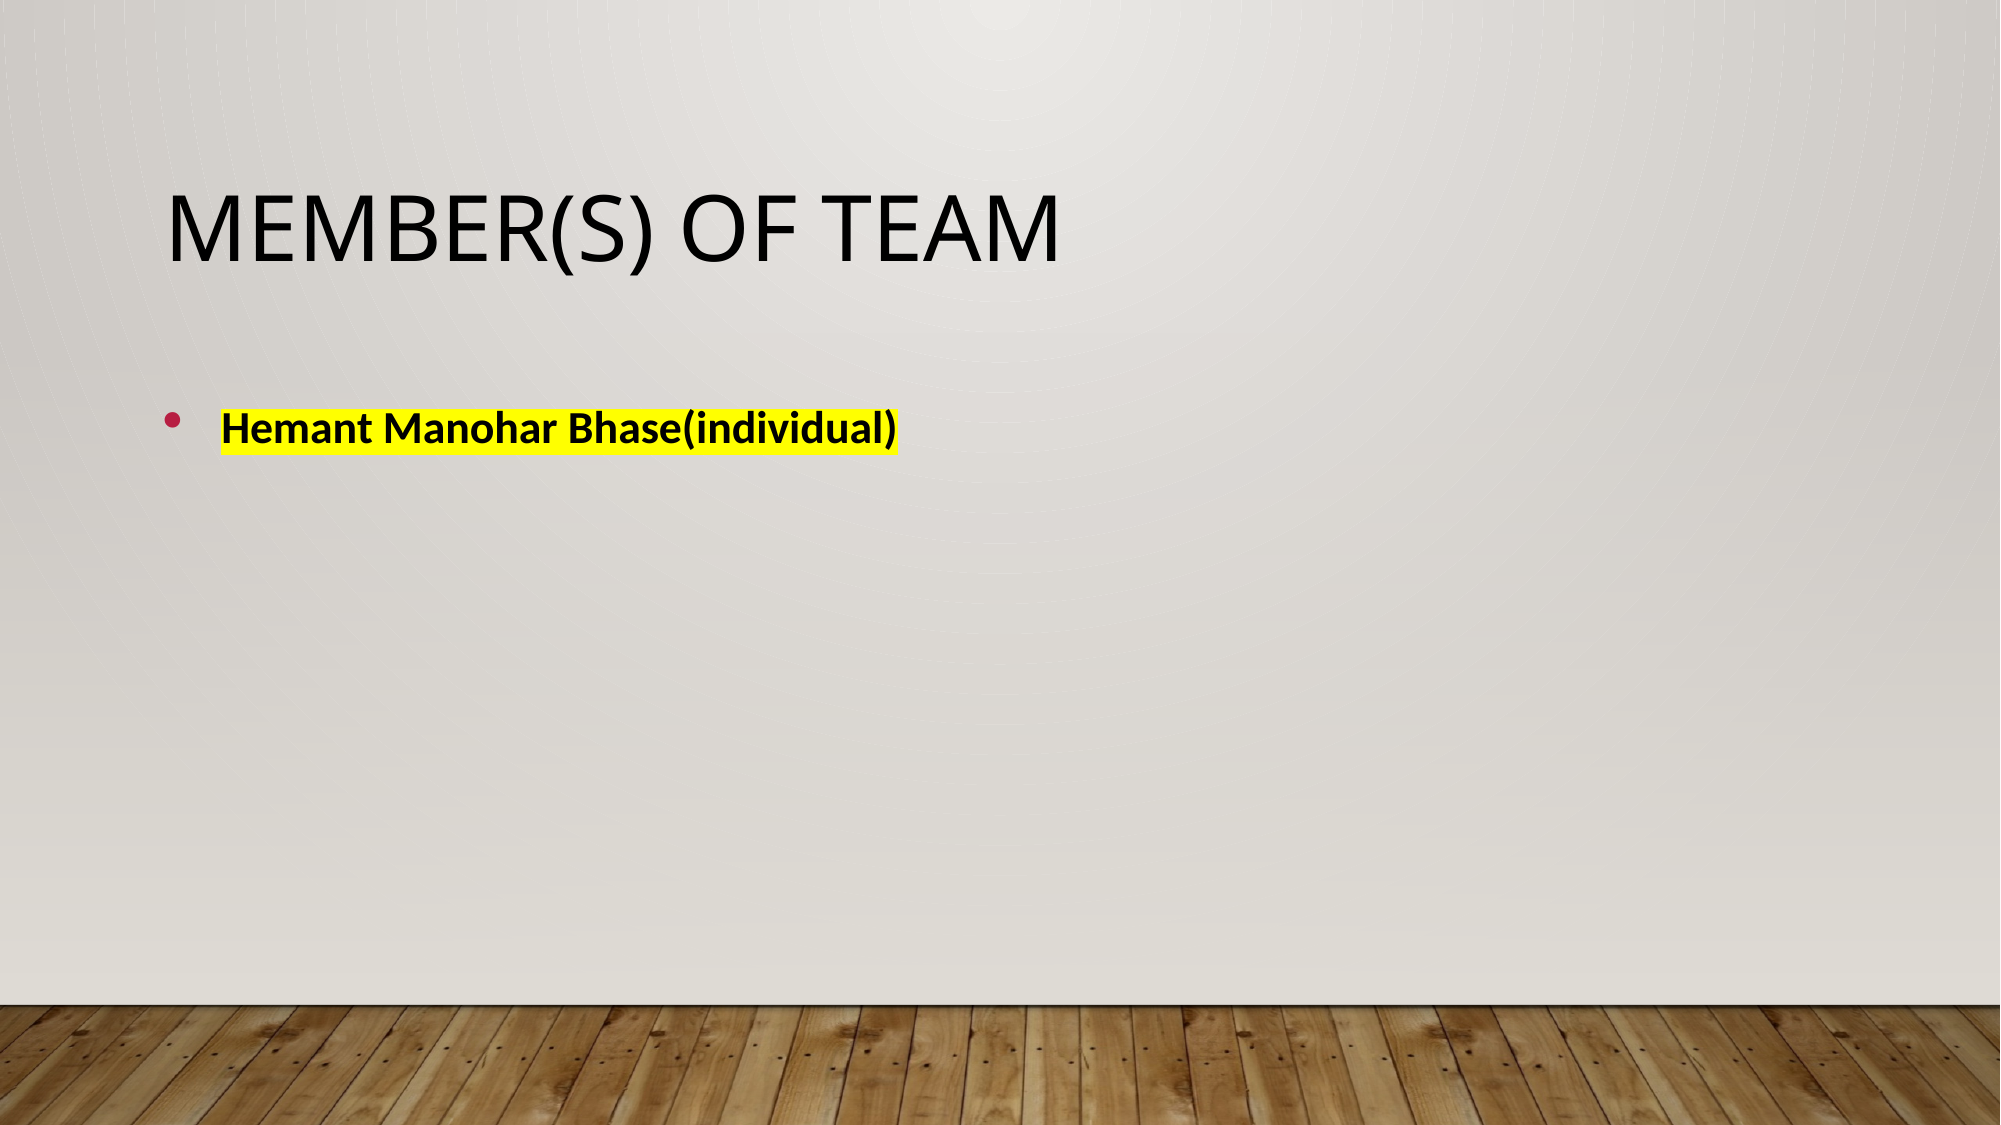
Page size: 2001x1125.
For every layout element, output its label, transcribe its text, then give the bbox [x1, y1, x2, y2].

picture [0, 1005, 2000, 1125]
list Hemant Manohar Bhase(individual) [149, 386, 1850, 950]
title Member(s) of Team [149, 174, 1851, 454]
